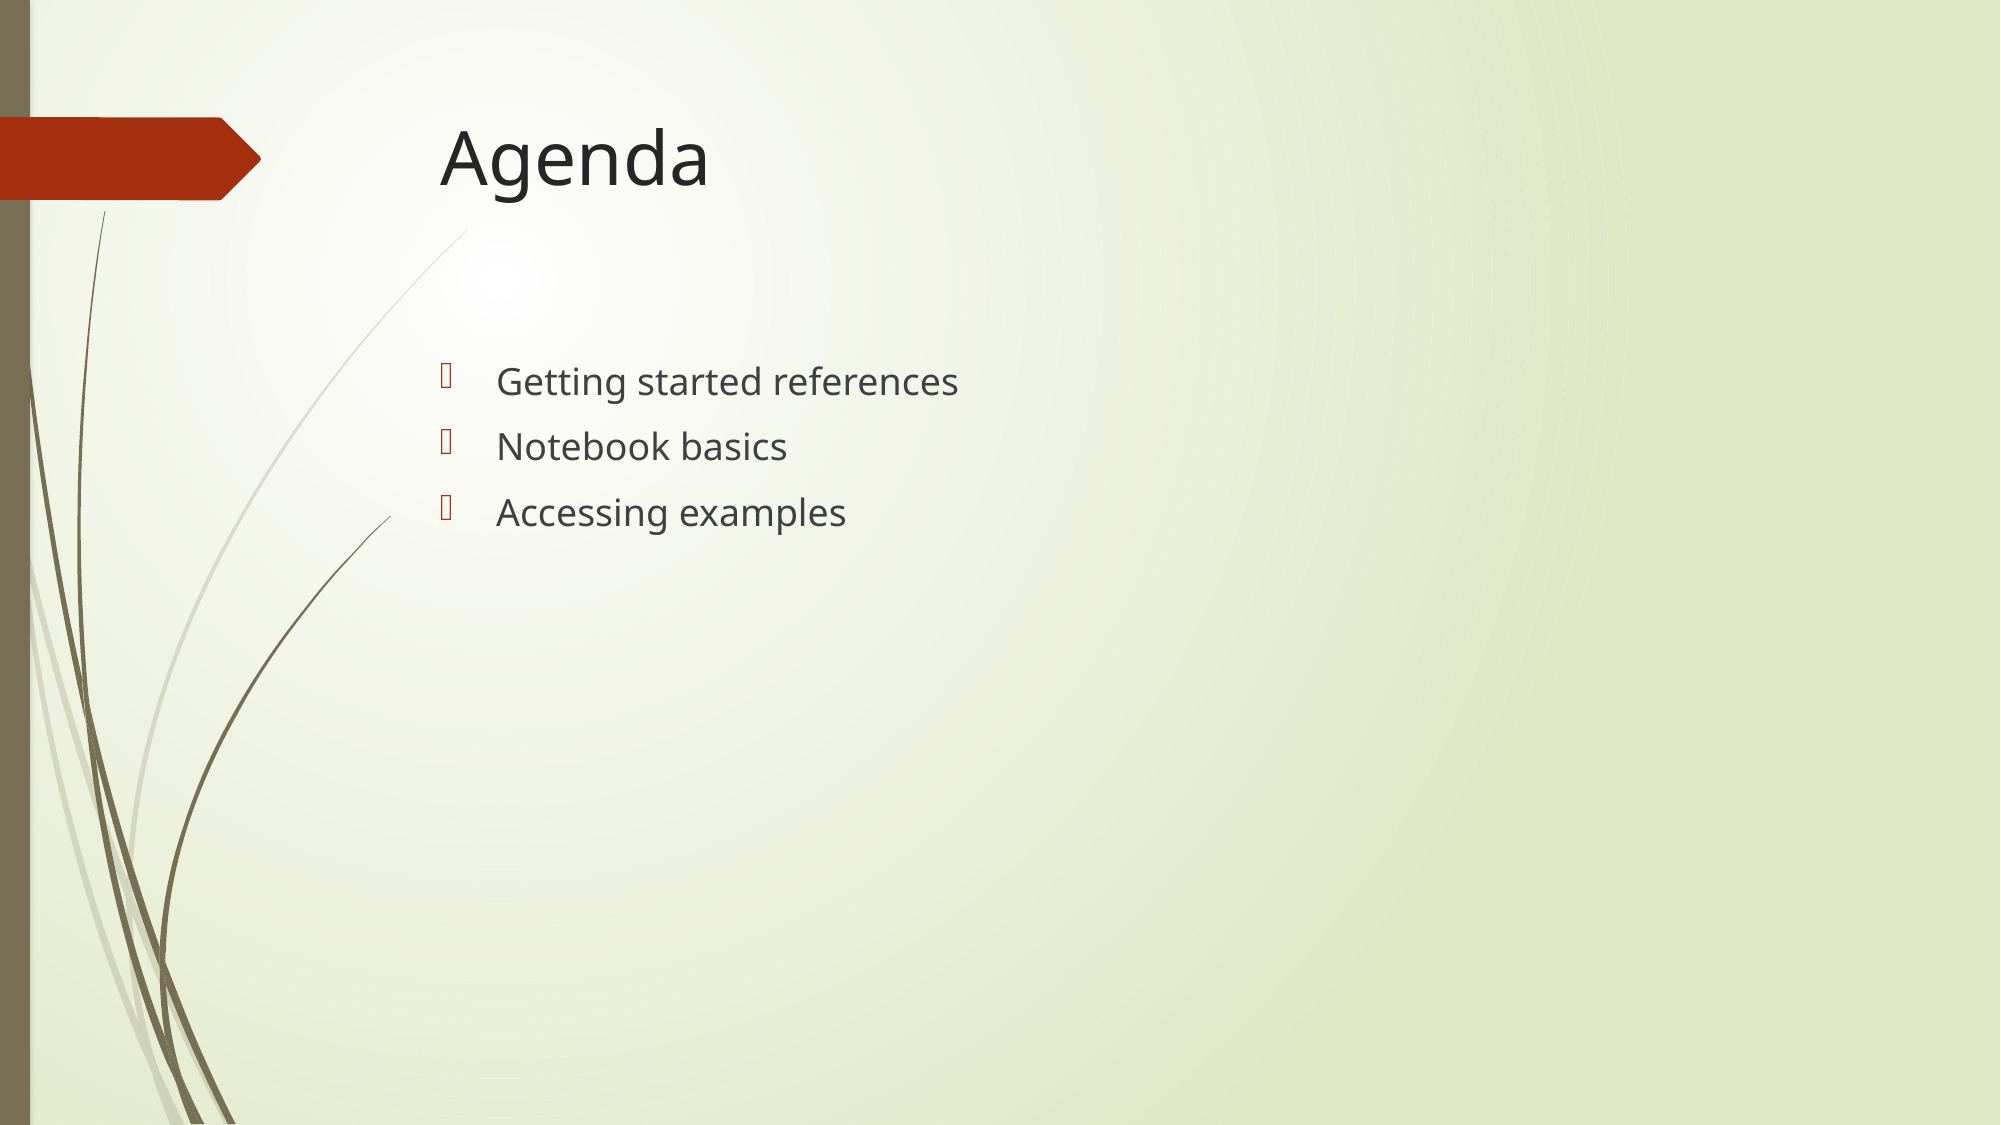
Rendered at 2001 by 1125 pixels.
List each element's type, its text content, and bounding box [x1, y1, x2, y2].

list Getting started references Notebook basics Accessing examples [424, 350, 1888, 970]
title Agenda [425, 102, 1888, 313]
